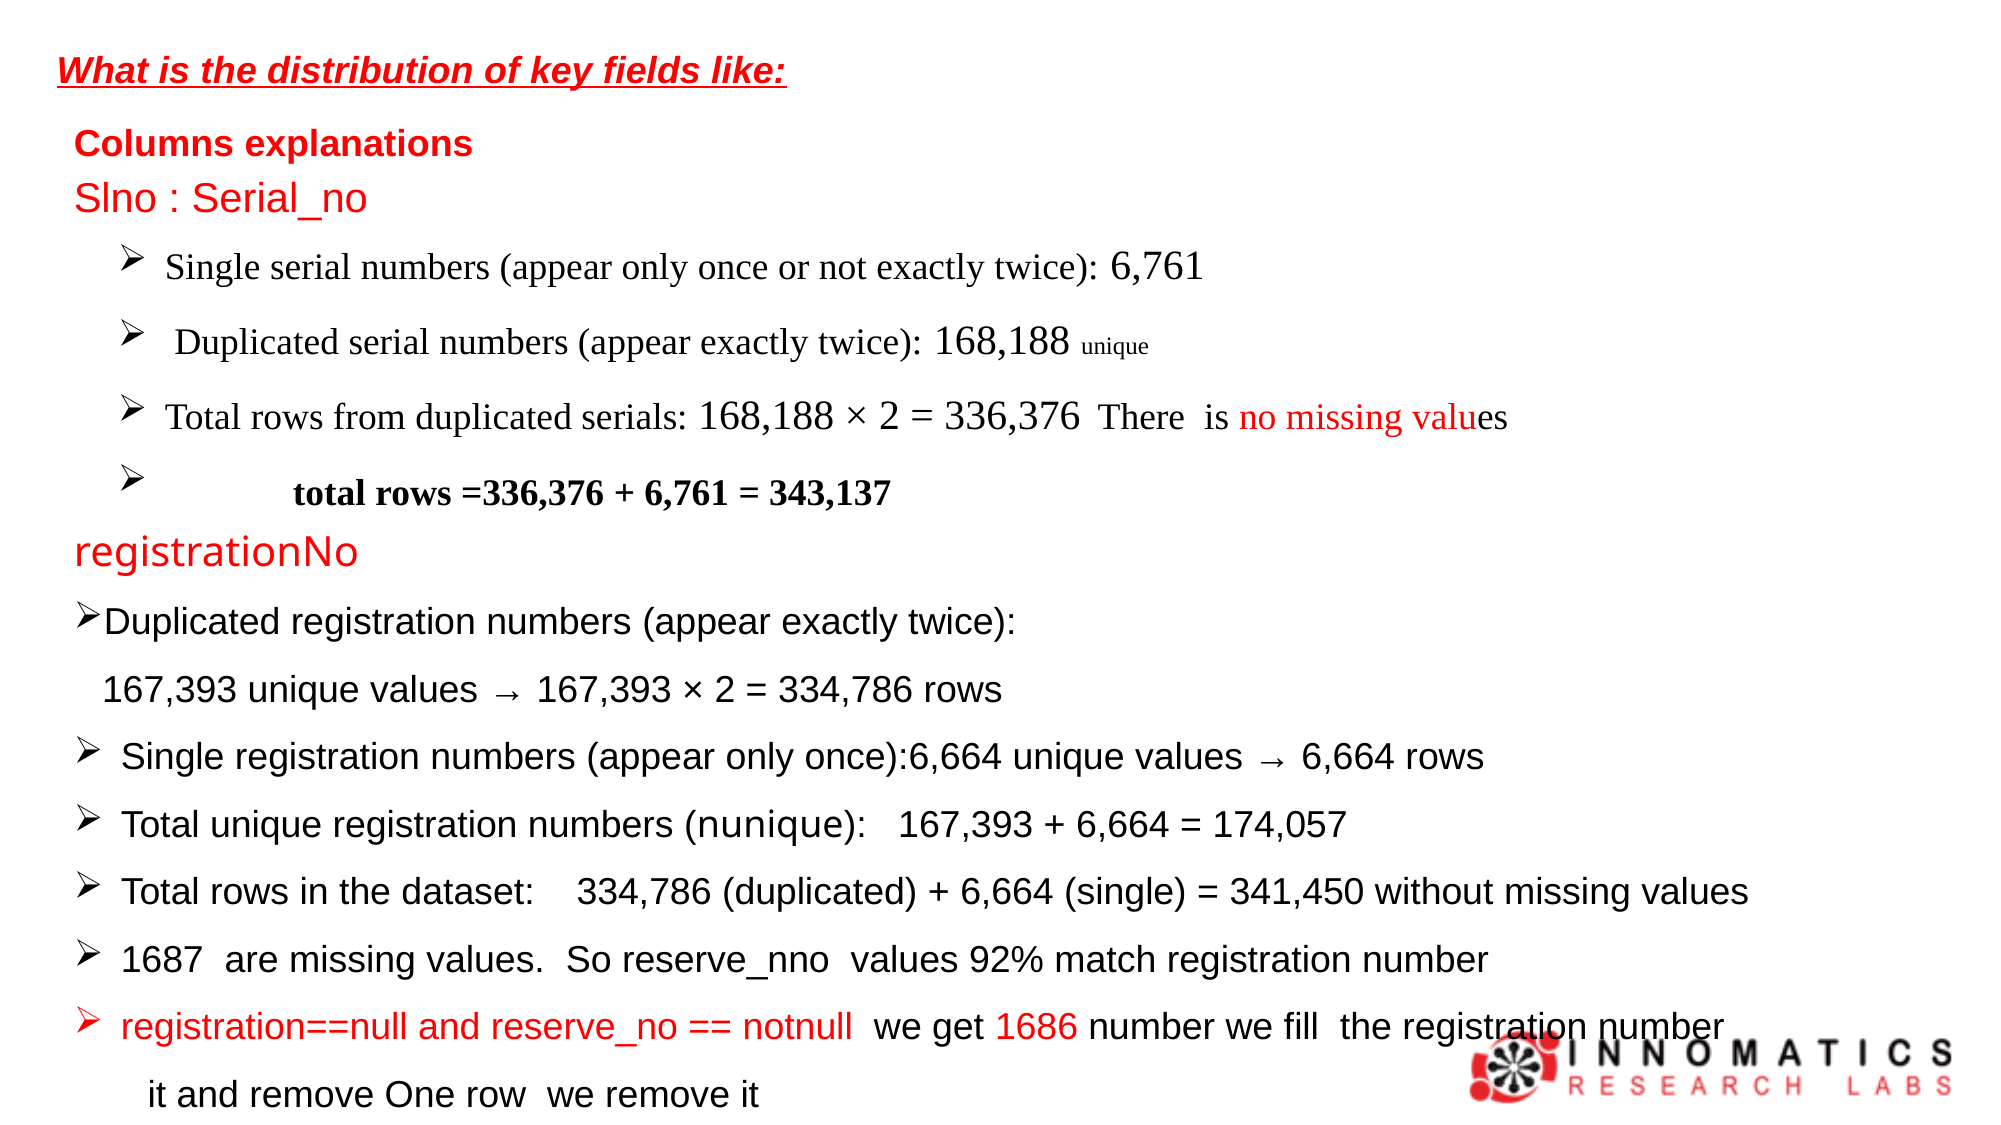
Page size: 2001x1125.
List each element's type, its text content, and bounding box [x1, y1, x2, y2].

text_box Columns explanations [58, 111, 516, 171]
text_box registrationNo Duplicated registration numbers (appear exactly twice): 167,393 unique values → 167,393 × 2 = 334,786 rows Single registration numbers (appear only once):6,664 unique values → 6,664 rows Total unique registration numbers (nunique): 167,393 + 6,664 = 174,057 Total rows in the dataset: 334,786 (duplicated) + 6,664 (single) = 341,450 without missing values 1687 are missing values. So reserve_nno values 92% match registration number registration==null and reserve_no == notnull we get 1686 number we fill the registration number it and remove One row we remove it [58, 517, 2000, 1123]
text_box What is the distribution of key fields like: [41, 38, 894, 99]
text_box Slno : Serial_no [58, 163, 447, 229]
text_box total rows =336,376 + 6,761 = 343,137 [127, 460, 2000, 517]
text_box Single serial numbers (appear only once or not exactly twice): 6,761 Duplicated serial numbers (appear exactly twice): 168,188 unique Total rows from duplicated serials: 168,188 × 2 = 336,376 There is no missing values [102, 205, 2000, 513]
